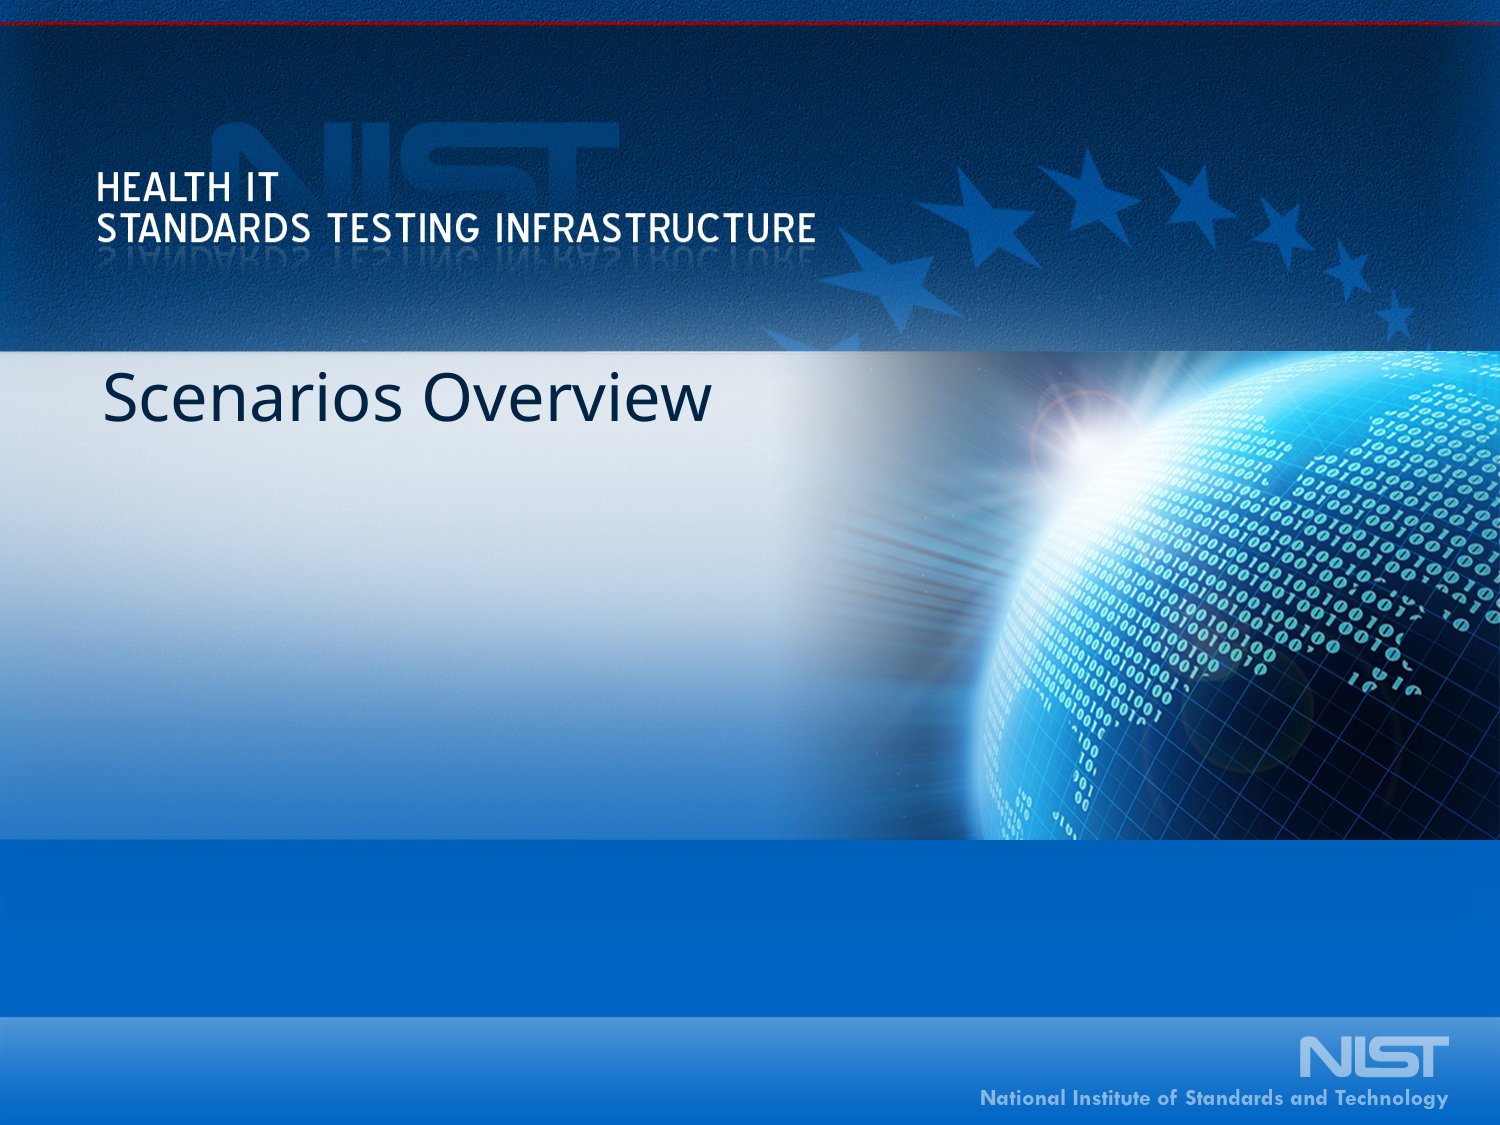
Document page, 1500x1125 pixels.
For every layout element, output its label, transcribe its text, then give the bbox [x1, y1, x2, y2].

picture [1432, 412, 1445, 418]
picture [1444, 402, 1457, 409]
picture [1422, 418, 1434, 425]
picture [1435, 422, 1448, 430]
picture [1409, 405, 1418, 411]
picture [1433, 392, 1442, 397]
picture [0, 0, 1500, 1125]
picture [1374, 429, 1385, 436]
picture [1447, 415, 1457, 421]
picture [1410, 415, 1420, 421]
picture [1449, 426, 1459, 433]
picture [1419, 408, 1431, 414]
text_box Scenarios Overview [87, 362, 581, 490]
picture [1395, 424, 1407, 432]
picture [1472, 423, 1493, 430]
picture [1386, 421, 1395, 428]
picture [1362, 439, 1372, 447]
picture [1386, 432, 1396, 439]
picture [1372, 417, 1389, 425]
picture [1424, 432, 1433, 438]
picture [1385, 411, 1396, 415]
picture [1397, 412, 1409, 418]
picture [1409, 428, 1421, 435]
picture [1421, 397, 1443, 408]
